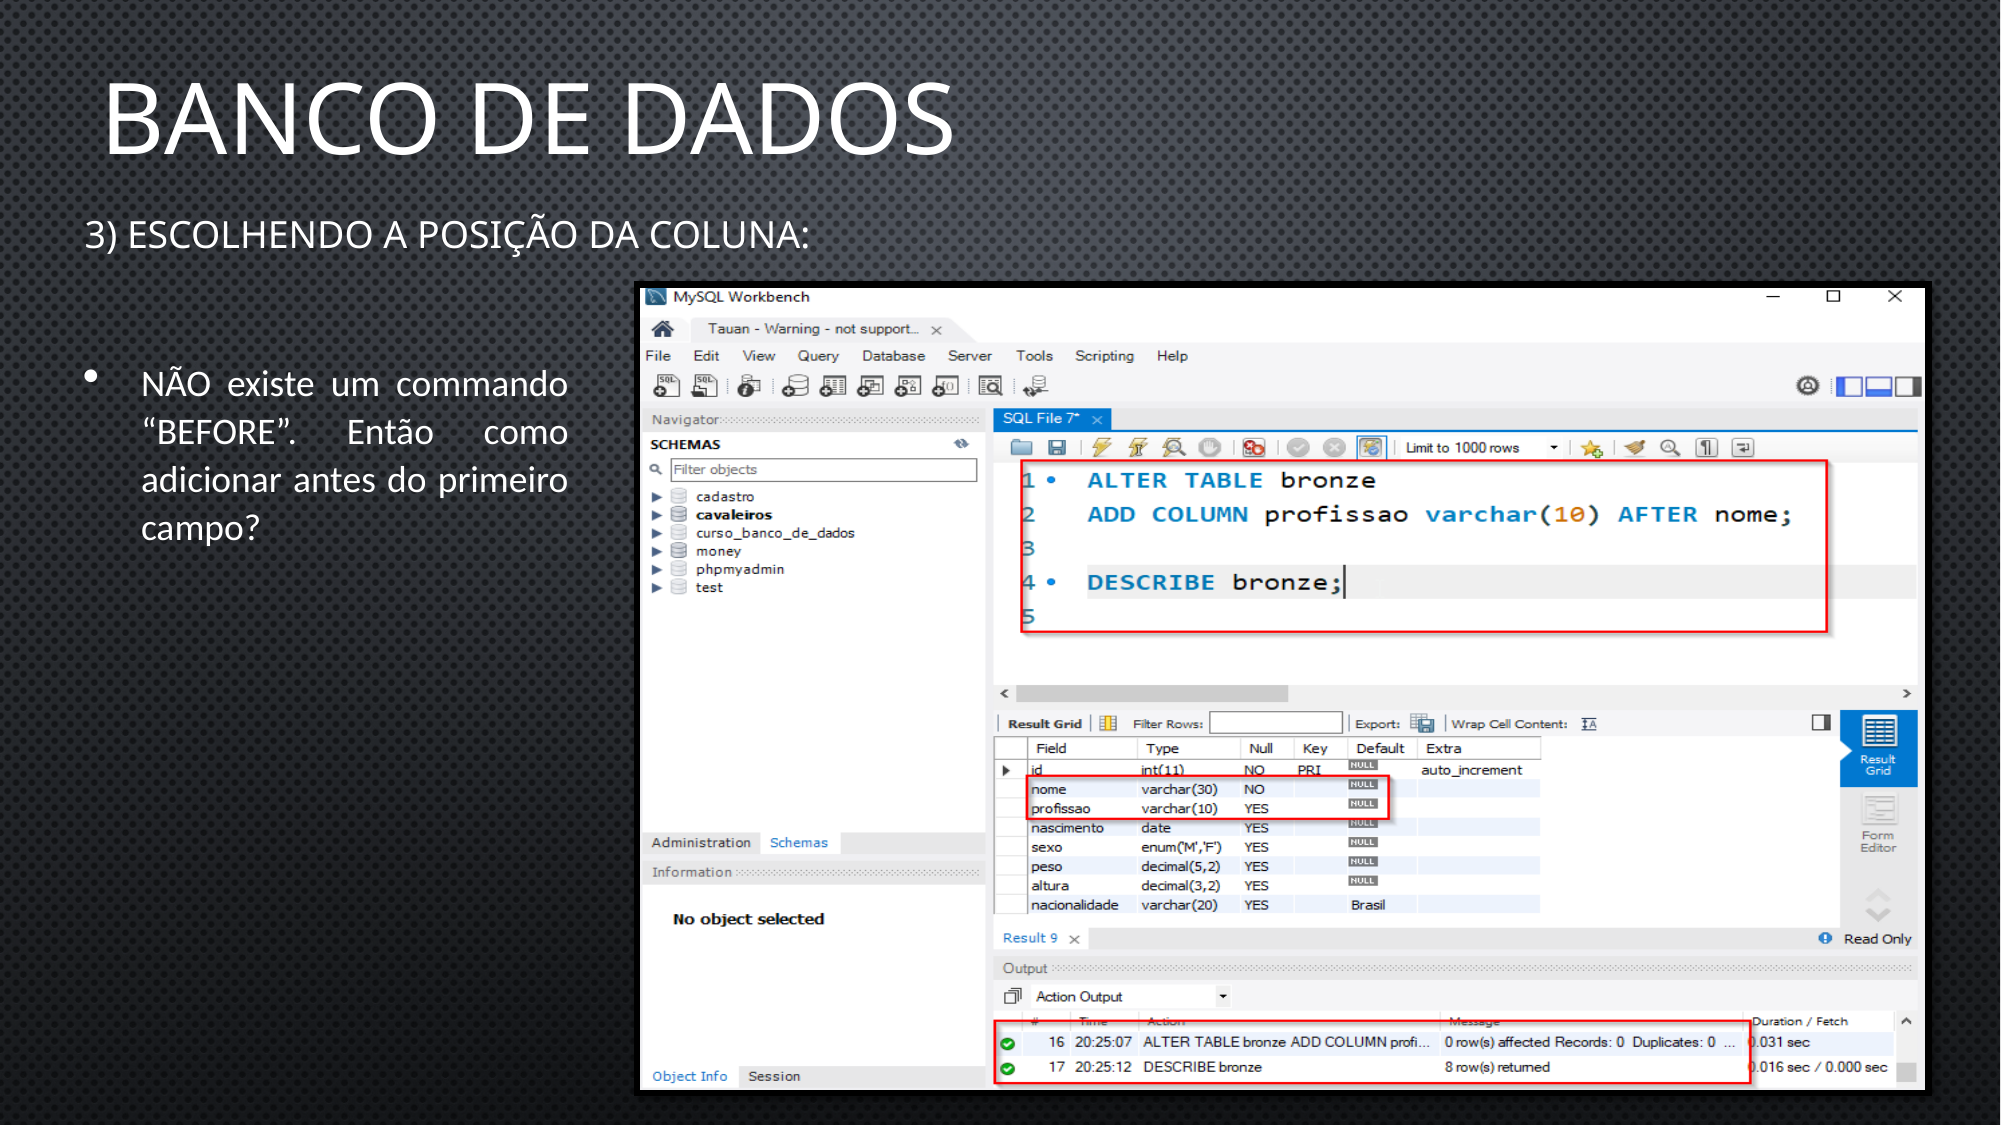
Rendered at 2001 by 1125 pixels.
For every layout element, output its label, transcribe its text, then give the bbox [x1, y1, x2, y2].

text_box 3) ESCOLHENDO A POSIÇÃO DA COLUNA: [69, 204, 929, 264]
picture [640, 287, 1926, 1090]
text_box NÃO existe um commando “BEFORE”. Então como adicionar antes do primeiro campo? [69, 348, 584, 556]
text_box Banco de dados [69, 46, 989, 182]
